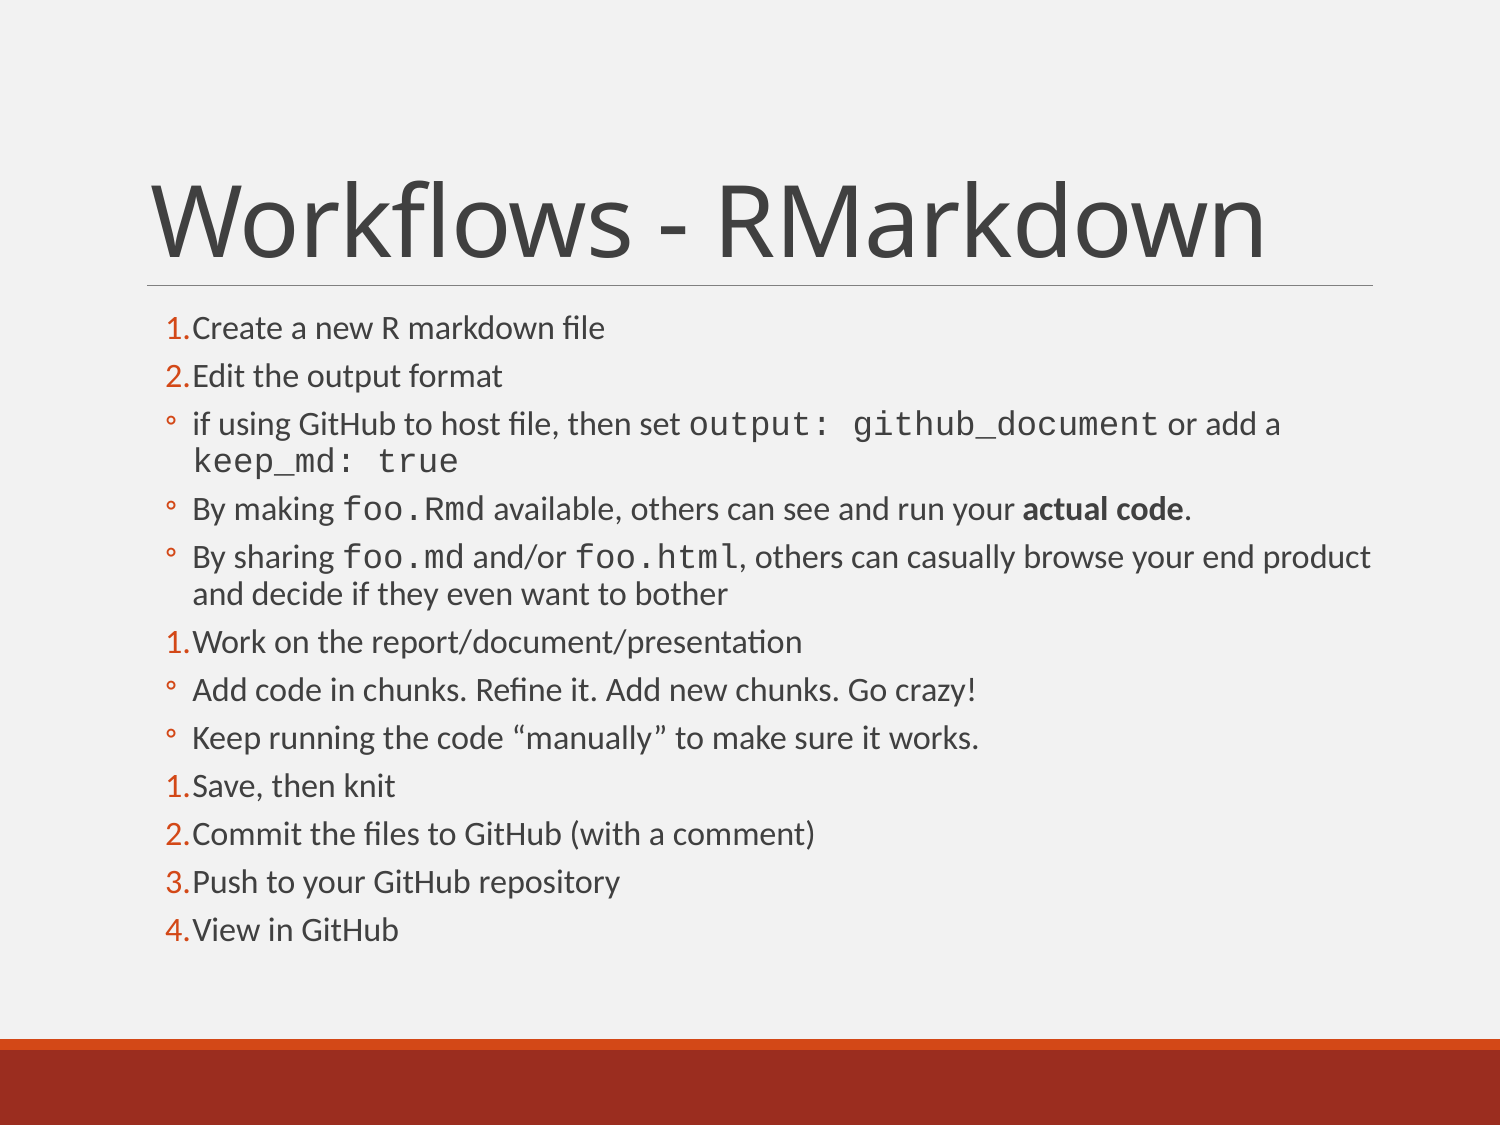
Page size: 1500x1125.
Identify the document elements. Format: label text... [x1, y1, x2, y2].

list Create a new R markdown file Edit the output format if using GitHub to host file, then set output: github_document or add a keep_md: true By making foo.Rmd available, others can see and run your actual code. By sharing foo.md and/or foo.html, others can casually browse your end product and decide if they even want to bother Work on the report/document/presentation Add code in chunks. Refine it. Add new chunks. Go crazy! Keep running the code “manually” to make sure it works. Save, then knit Commit the files to GitHub (with a comment) Push to your GitHub repository View in GitHub [135, 302, 1373, 963]
title Workflows - RMarkdown [135, 47, 1373, 285]
